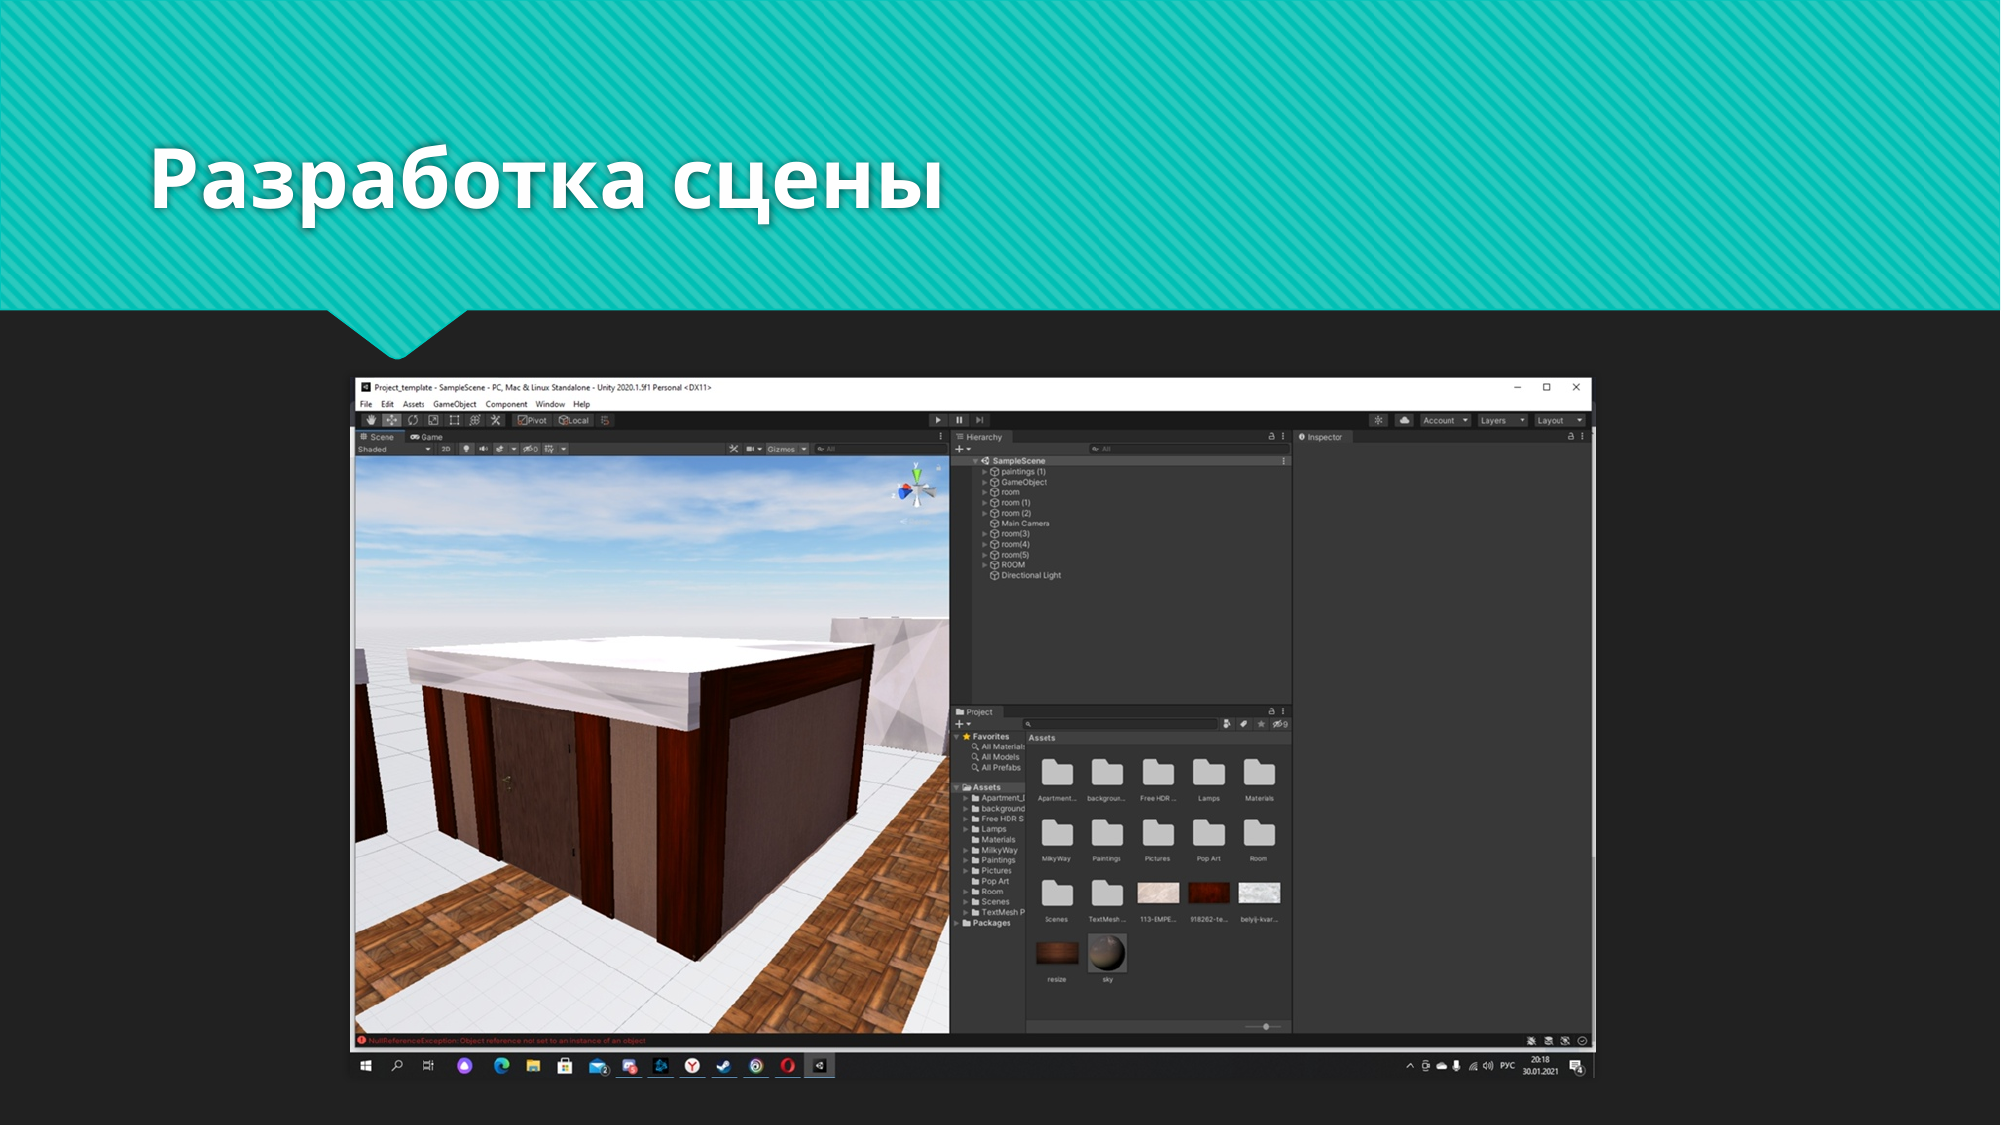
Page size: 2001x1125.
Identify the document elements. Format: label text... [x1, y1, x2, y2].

title Разработка сцены [132, 73, 1868, 233]
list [350, 377, 1596, 1078]
